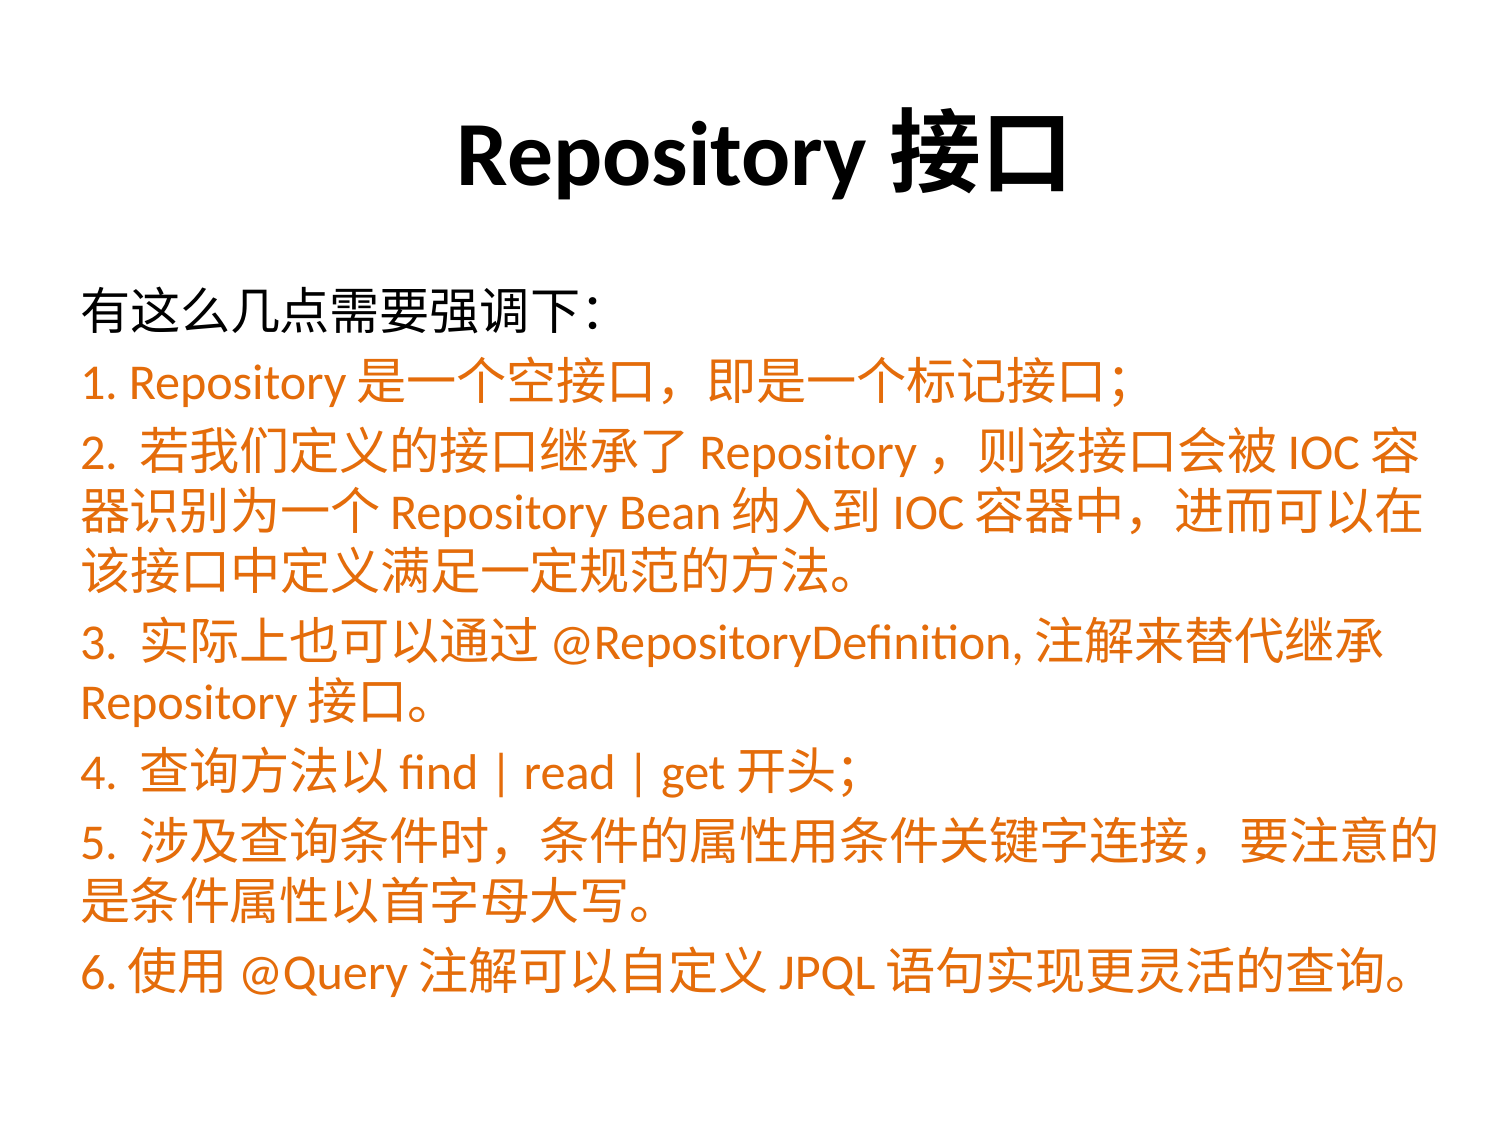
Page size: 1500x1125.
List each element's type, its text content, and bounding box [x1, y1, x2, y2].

title Repository接口 [64, 54, 1465, 243]
list 有这么几点需要强调下： 1. Repository是一个空接口，即是一个标记接口； 2. 若我们定义的接口继承了Repository，则该接口会被IOC容器识别为一个Repository Bean纳入到IOC容器中，进而可以在该接口中定义满足一定规范的方法。 3. 实际上也可以通过@RepositoryDefinition,注解来替代继承Repository接口。 4. 查询方法以find | read | get开头； 5. 涉及查询条件时，条件的属性用条件关键字连接，要注意的是条件属性以首字母大写。 6.使用@Query注解可以自定义JPQL语句实现更灵活的查询。 [64, 272, 1465, 1015]
